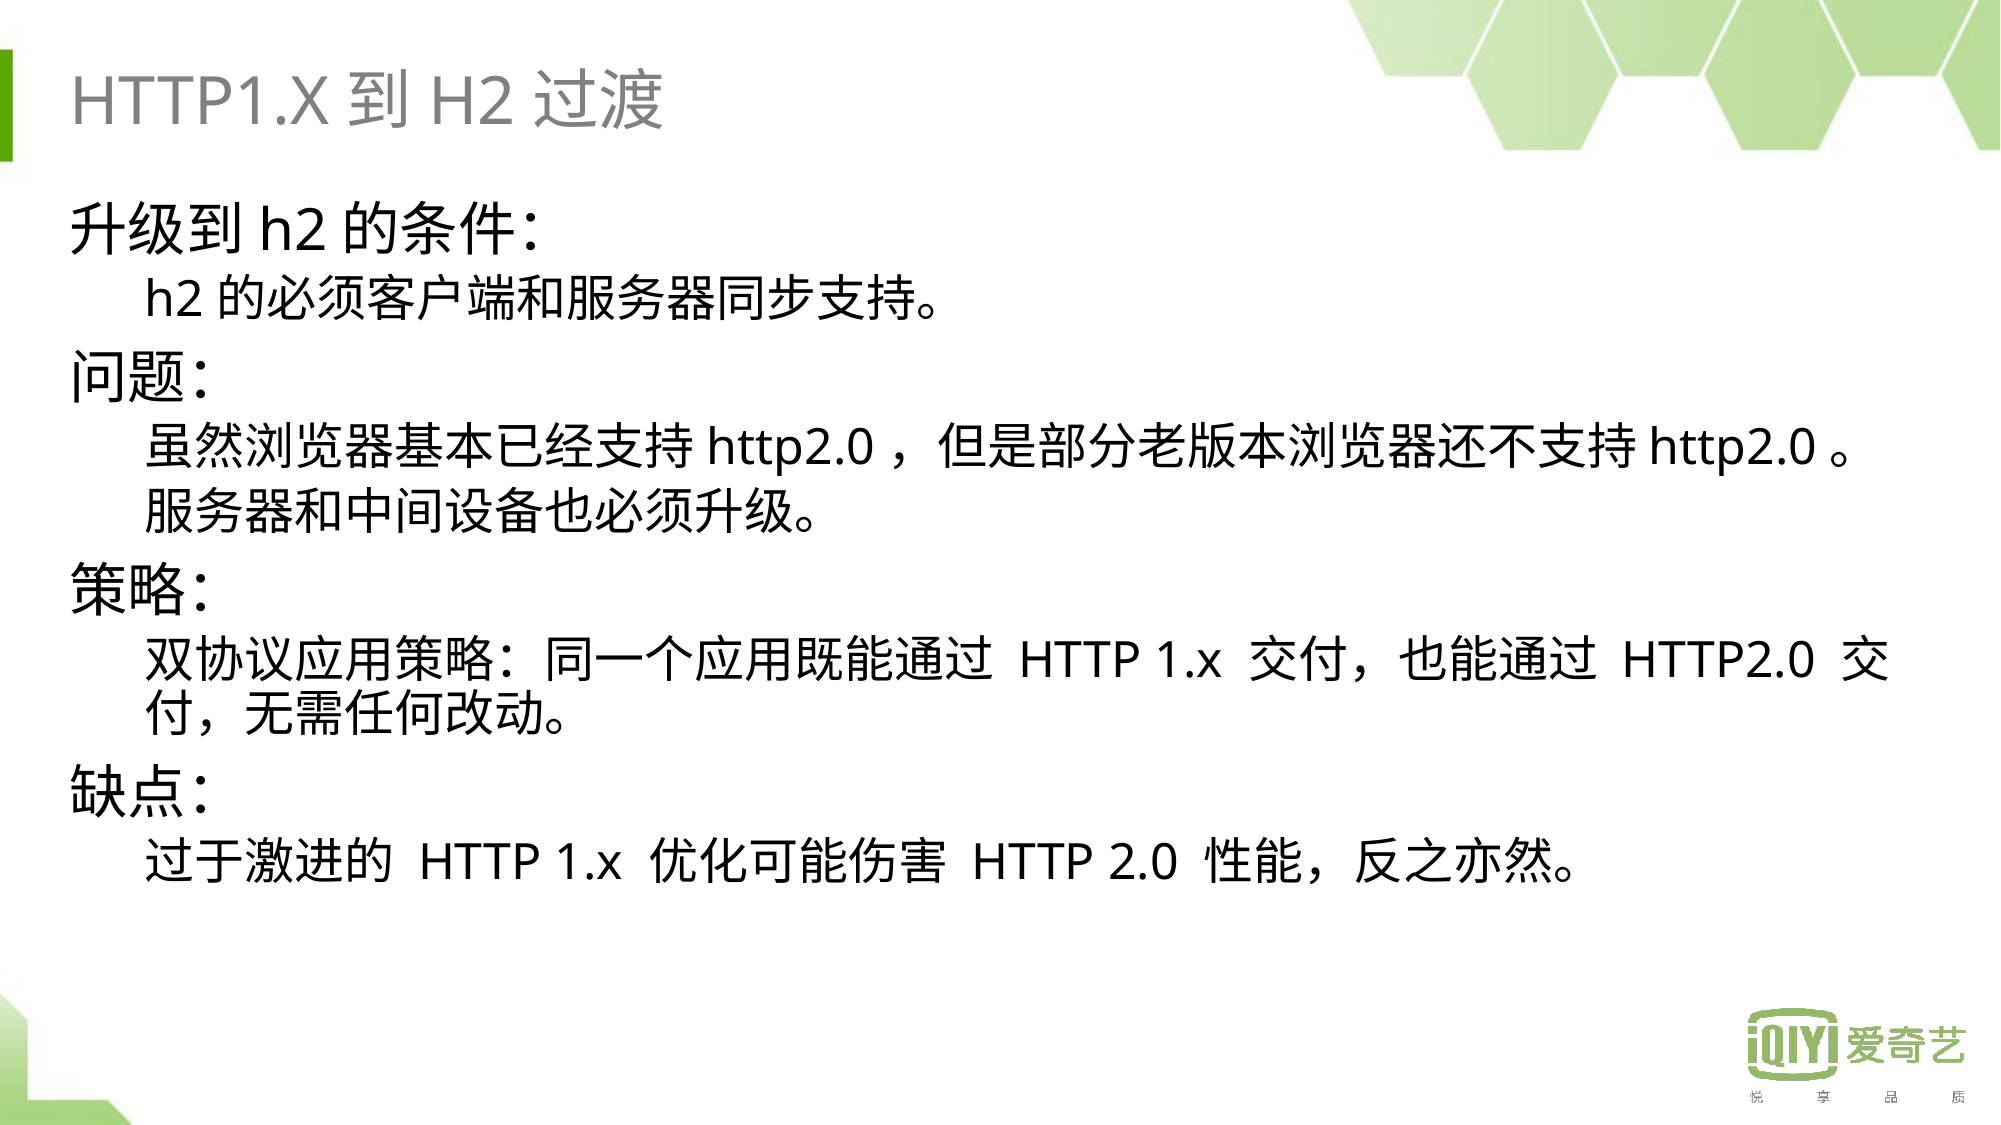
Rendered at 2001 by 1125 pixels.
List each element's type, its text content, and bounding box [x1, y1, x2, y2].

title http1.x到h2过渡 [54, 59, 1944, 154]
picture [0, 0, 2001, 1125]
list 升级到h2的条件： h2的必须客户端和服务器同步支持。 问题： 虽然浏览器基本已经支持http2.0，但是部分老版本浏览器还不支持http2.0。 服务器和中间设备也必须升级。 策略： 双协议应用策略：同一个应用既能通过 HTTP 1.x 交付，也能通过 HTTP2.0 交付，无需任何改动。 缺点： 过于激进的 HTTP 1.x 优化可能伤害 HTTP 2.0 性能，反之亦然。 [55, 192, 1946, 1014]
